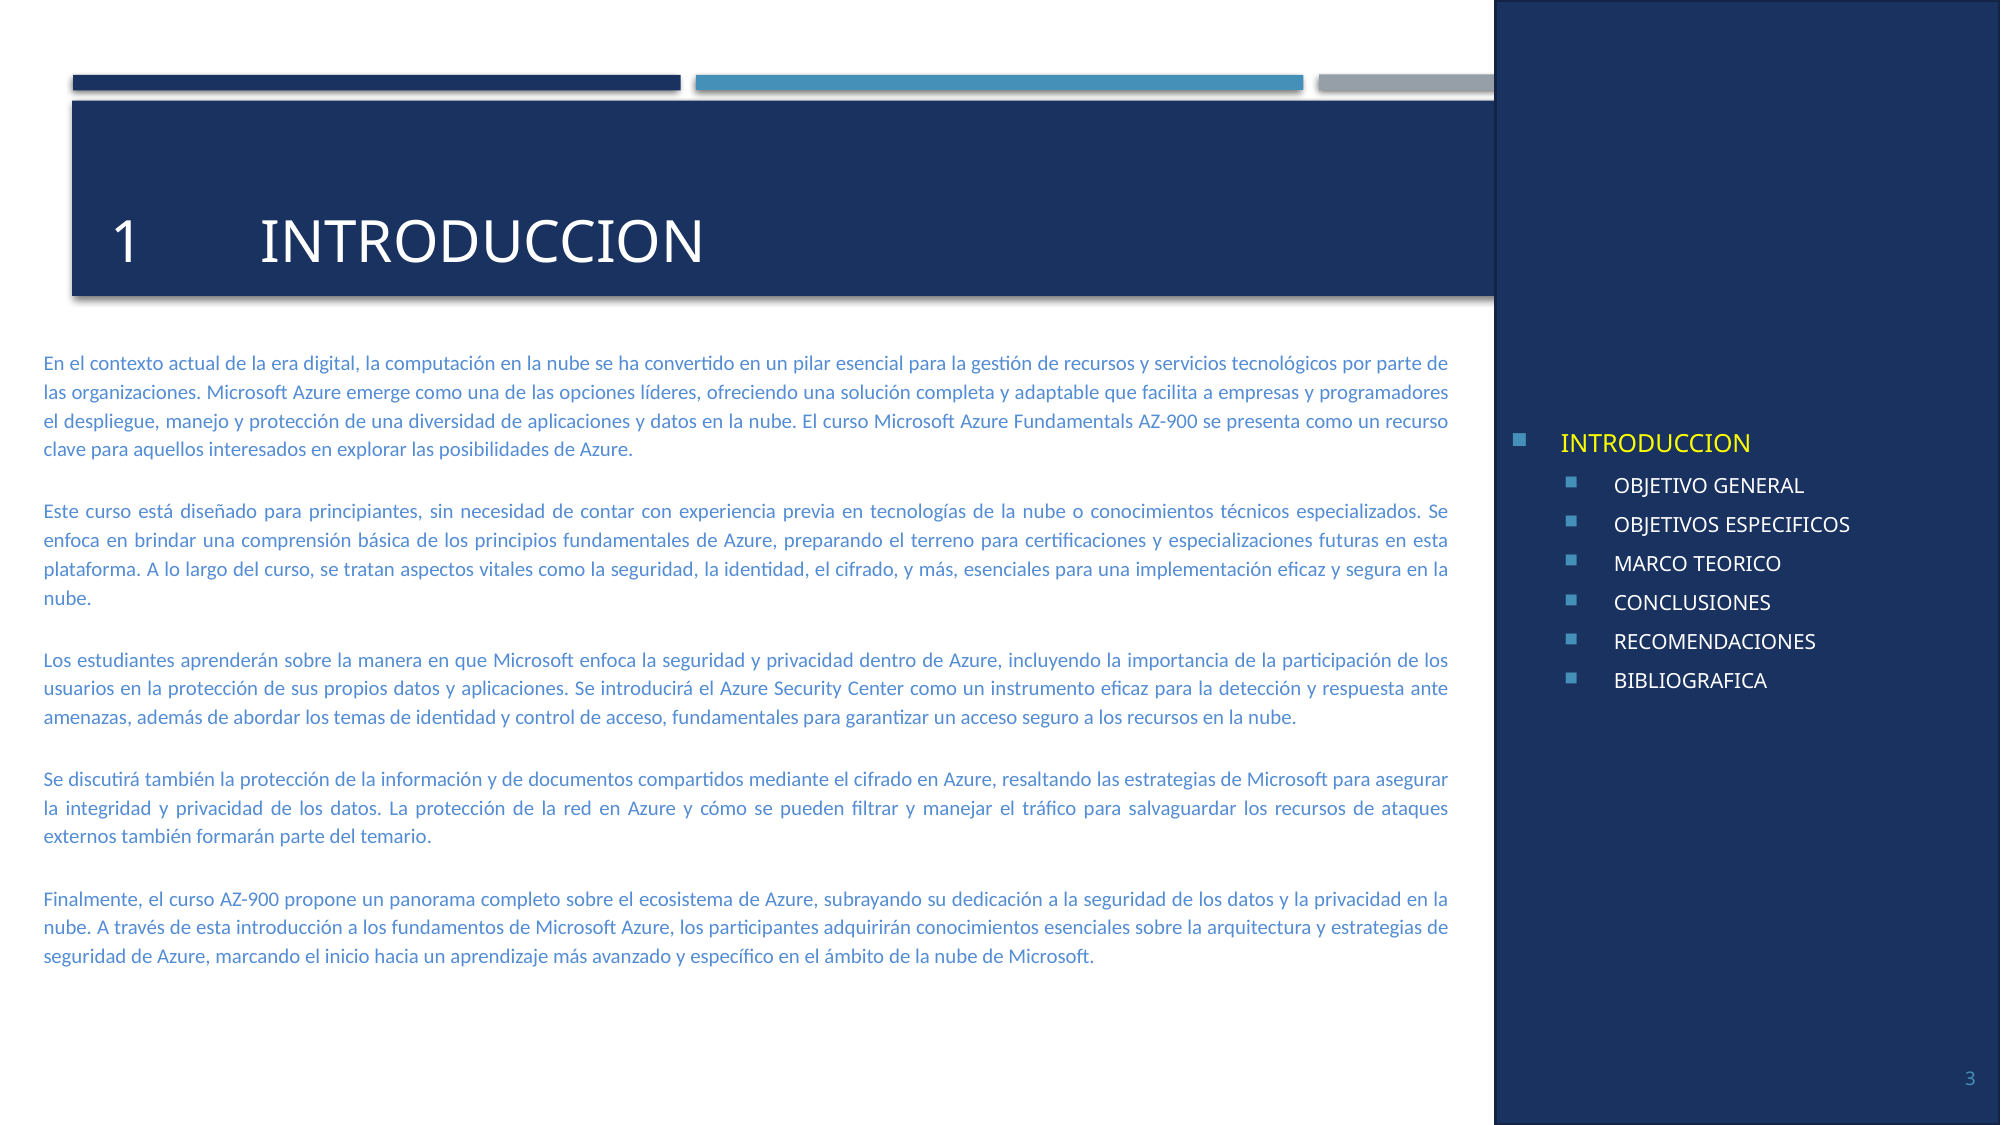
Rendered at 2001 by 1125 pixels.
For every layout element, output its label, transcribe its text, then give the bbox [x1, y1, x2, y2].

title 1 INTRODUCCION [95, 115, 1494, 282]
text_box En el contexto actual de la era digital, la computación en la nube se ha convertido en un pilar esencial para la gestión de recursos y servicios tecnológicos por parte de las organizaciones. Microsoft Azure emerge como una de las opciones líderes, ofreciendo una solución completa y adaptable que facilita a empresas y programadores el despliegue, manejo y protección de una diversidad de aplicaciones y datos en la nube. El curso Microsoft Azure Fundamentals AZ-900 se presenta como un recurso clave para aquellos interesados en explorar las posibilidades de Azure. Este curso está diseñado para principiantes, sin necesidad de contar con experiencia previa en tecnologías de la nube o conocimientos técnicos especializados. Se enfoca en brindar una comprensión básica de los principios fundamentales de Azure, preparando el terreno para certificaciones y especializaciones futuras en esta plataforma. A lo largo del curso, se tratan aspectos vitales como la seguridad, la identidad, el cifrado, y más, esenciales para una implementación eficaz y segura en la nube. Los estudiantes aprenderán sobre la manera en que Microsoft enfoca la seguridad y privacidad dentro de Azure, incluyendo la importancia de la participación de los usuarios en la protección de sus propios datos y aplicaciones. Se introducirá el Azure Security Center como un instrumento eficaz para la detección y respuesta ante amenazas, además de abordar los temas de identidad y control de acceso, fundamentales para garantizar un acceso seguro a los recursos en la nube. Se discutirá también la protección de la información y de documentos compartidos mediante el cifrado en Azure, resaltando las estrategias de Microsoft para asegurar la integridad y privacidad de los datos. La protección de la red en Azure y cómo se pueden filtrar y manejar el tráfico para salvaguardar los recursos de ataques externos también formarán parte del temario. Finalmente, el curso AZ-900 propone un panorama completo sobre el ecosistema de Azure, subrayando su dedicación a la seguridad de los datos y la privacidad en la nube. A través de esta introducción a los fundamentos de Microsoft Azure, los participantes adquirirán conocimientos esenciales sobre la arquitectura y estrategias de seguridad de Azure, marcando el inicio hacia un aprendizaje más avanzado y específico en el ámbito de la nube de Microsoft. [28, 338, 1464, 975]
text_box INTRODUCCION OBJETIVO GENERAL OBJETIVOS ESPECIFICOS MARCO TEORICO CONCLUSIONES RECOMENDACIONES BIBLIOGRAFICA [1494, 0, 2000, 1125]
slide_number 3 [1818, 1048, 1991, 1109]
